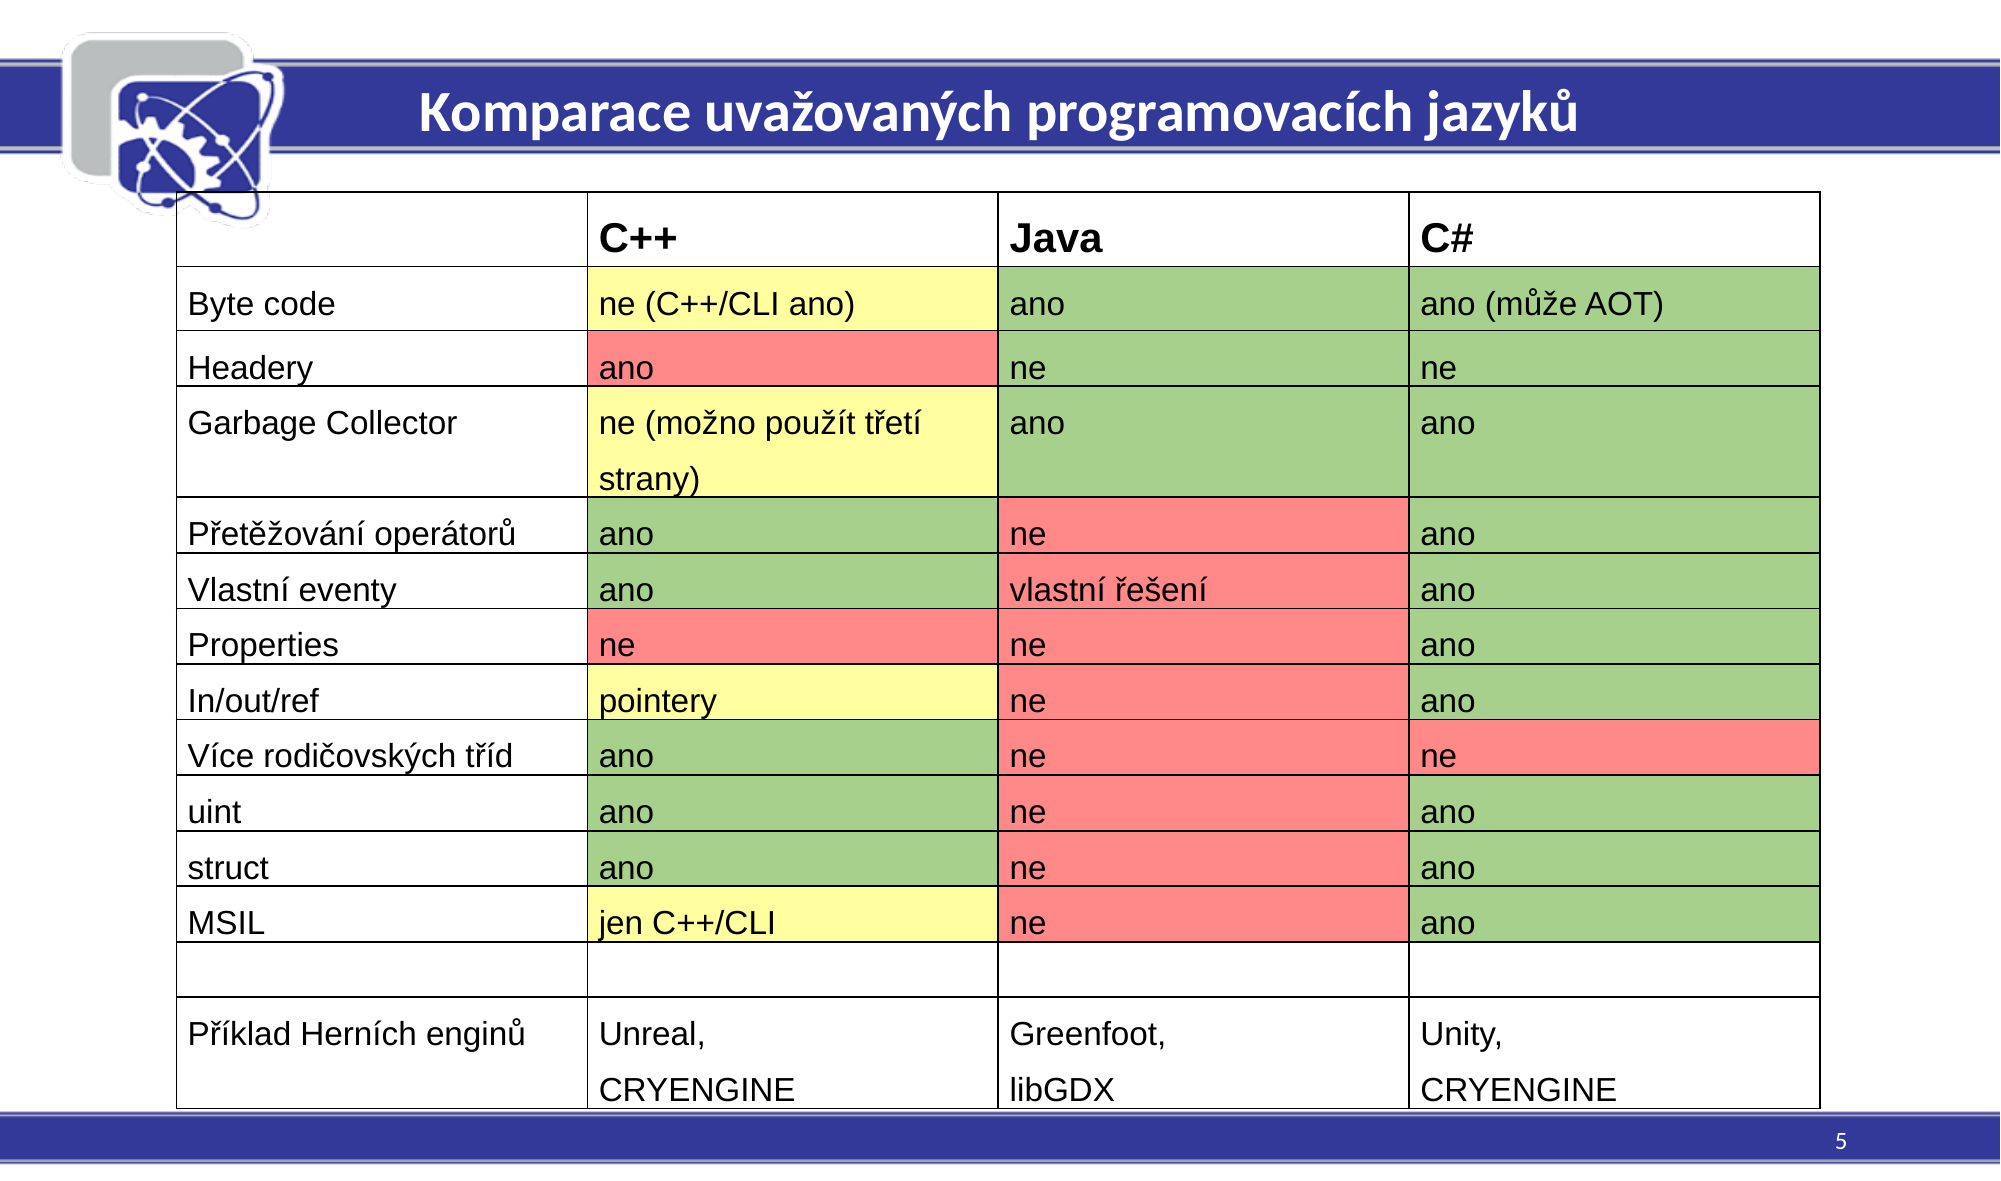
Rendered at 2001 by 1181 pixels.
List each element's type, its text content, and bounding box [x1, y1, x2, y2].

table_cell ano [1410, 665, 1819, 719]
table_cell pointery [588, 665, 997, 719]
table_cell ne [999, 832, 1408, 885]
table_cell Unity, CRYENGINE [1410, 998, 1819, 1108]
table_cell ne (C++/CLI ano) [588, 267, 997, 330]
table_cell [999, 943, 1408, 996]
table_cell ano [999, 267, 1408, 330]
table_cell MSIL [177, 887, 587, 941]
table_cell ano [588, 832, 997, 885]
table_cell [1410, 943, 1819, 996]
title Komparace uvažovaných programovacích jazyků [137, 52, 1863, 173]
table_cell Byte code [177, 267, 587, 330]
table_cell In/out/ref [177, 665, 587, 719]
table_header C# [1410, 193, 1819, 266]
table_cell Garbage Collector [177, 387, 587, 496]
table_cell ne [999, 331, 1408, 385]
table_cell ano (může AOT) [1410, 267, 1819, 330]
table_cell vlastní řešení [999, 554, 1408, 608]
table_cell Headery [177, 331, 587, 385]
table_cell ne [1410, 720, 1819, 774]
table_cell Greenfoot, libGDX [999, 998, 1408, 1108]
table_cell Více rodičovských tříd [177, 720, 587, 774]
table_cell Unreal, CRYENGINE [588, 998, 997, 1108]
table_cell ano [588, 554, 997, 608]
picture [0, 0, 2000, 1181]
table_cell ano [1410, 387, 1819, 496]
table_cell Vlastní eventy [177, 554, 587, 608]
table_cell ano [588, 498, 997, 552]
table_cell ano [1410, 887, 1819, 941]
table_cell ano [1410, 609, 1819, 663]
slide_number 5 [1412, 1121, 1863, 1158]
table_cell ano [588, 331, 997, 385]
table_cell ne [999, 776, 1408, 830]
table_cell ne [999, 498, 1408, 552]
table_cell ne [999, 665, 1408, 719]
table_cell [177, 943, 587, 996]
table_header Java [999, 193, 1408, 266]
table_cell [588, 943, 997, 996]
table_cell ne [999, 720, 1408, 774]
table_header C++ [588, 193, 997, 266]
table_cell Příklad Herních enginů [177, 998, 587, 1108]
table_cell ne [999, 609, 1408, 663]
table_cell ano [1410, 554, 1819, 608]
table_cell ano [1410, 832, 1819, 885]
table_cell ano [1410, 498, 1819, 552]
table_cell jen C++/CLI [588, 887, 997, 941]
table_cell ne [1410, 331, 1819, 385]
table_cell ano [588, 776, 997, 830]
table_cell Přetěžování operátorů [177, 498, 587, 552]
table_cell ne [588, 609, 997, 663]
table_cell Properties [177, 609, 587, 663]
table_cell ano [588, 720, 997, 774]
table_header [177, 193, 587, 266]
table_cell uint [177, 776, 587, 830]
table_cell ne (možno použít třetí strany) [588, 387, 997, 496]
table_cell ano [999, 387, 1408, 496]
table_cell struct [177, 832, 587, 885]
table_cell ne [999, 887, 1408, 941]
table_cell ano [1410, 776, 1819, 830]
